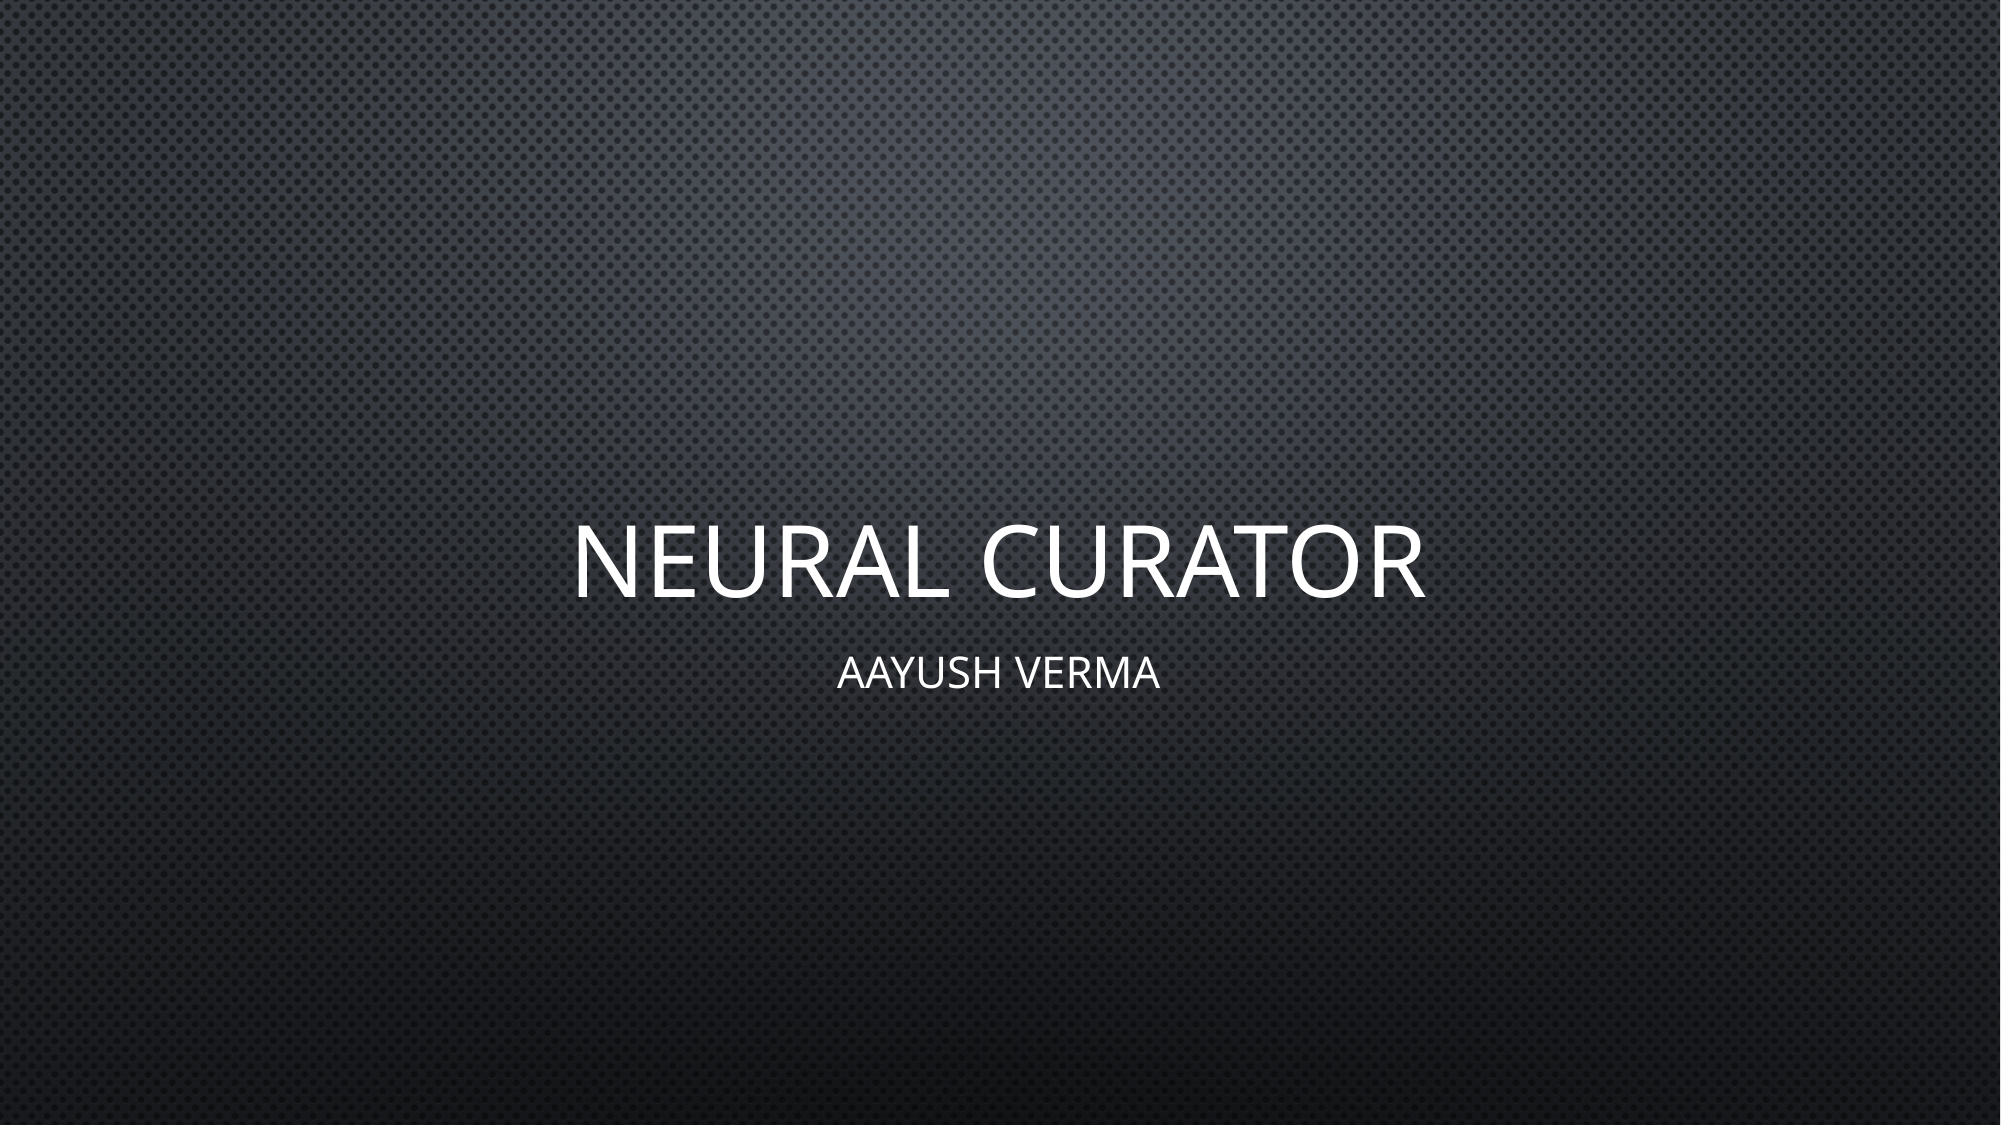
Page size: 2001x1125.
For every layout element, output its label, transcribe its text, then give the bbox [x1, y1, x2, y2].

title Neural Curator [287, 99, 1711, 625]
subtitle Aayush Verma [287, 637, 1711, 950]
